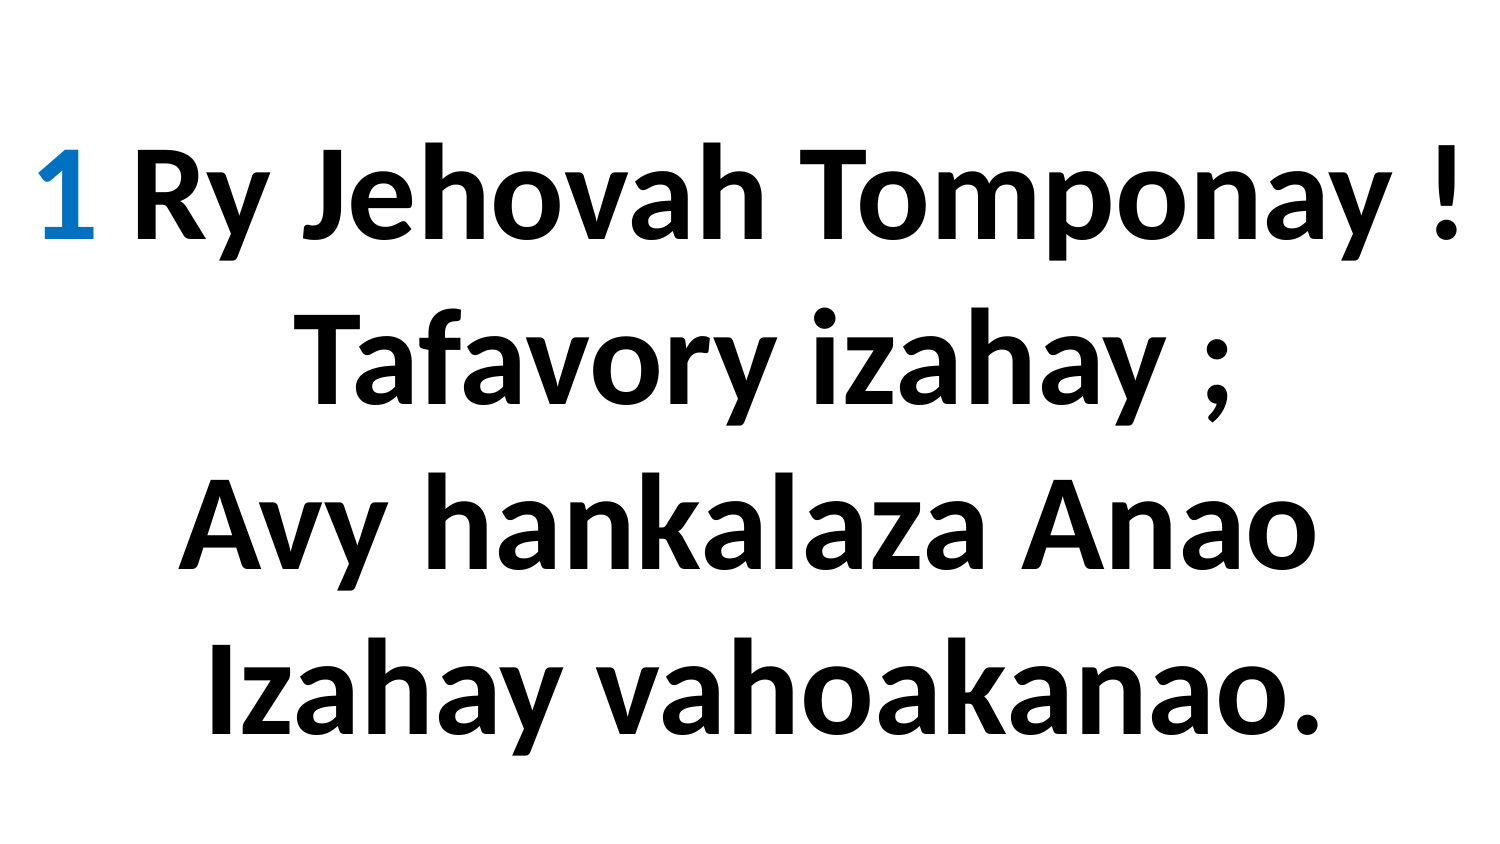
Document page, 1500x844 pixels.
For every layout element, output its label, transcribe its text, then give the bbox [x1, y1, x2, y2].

text_box 1 Ry Jehovah Tomponay ! Tafavory izahay ; Avy hankalaza Anao Izahay vahoakanao. [0, 94, 1500, 770]
